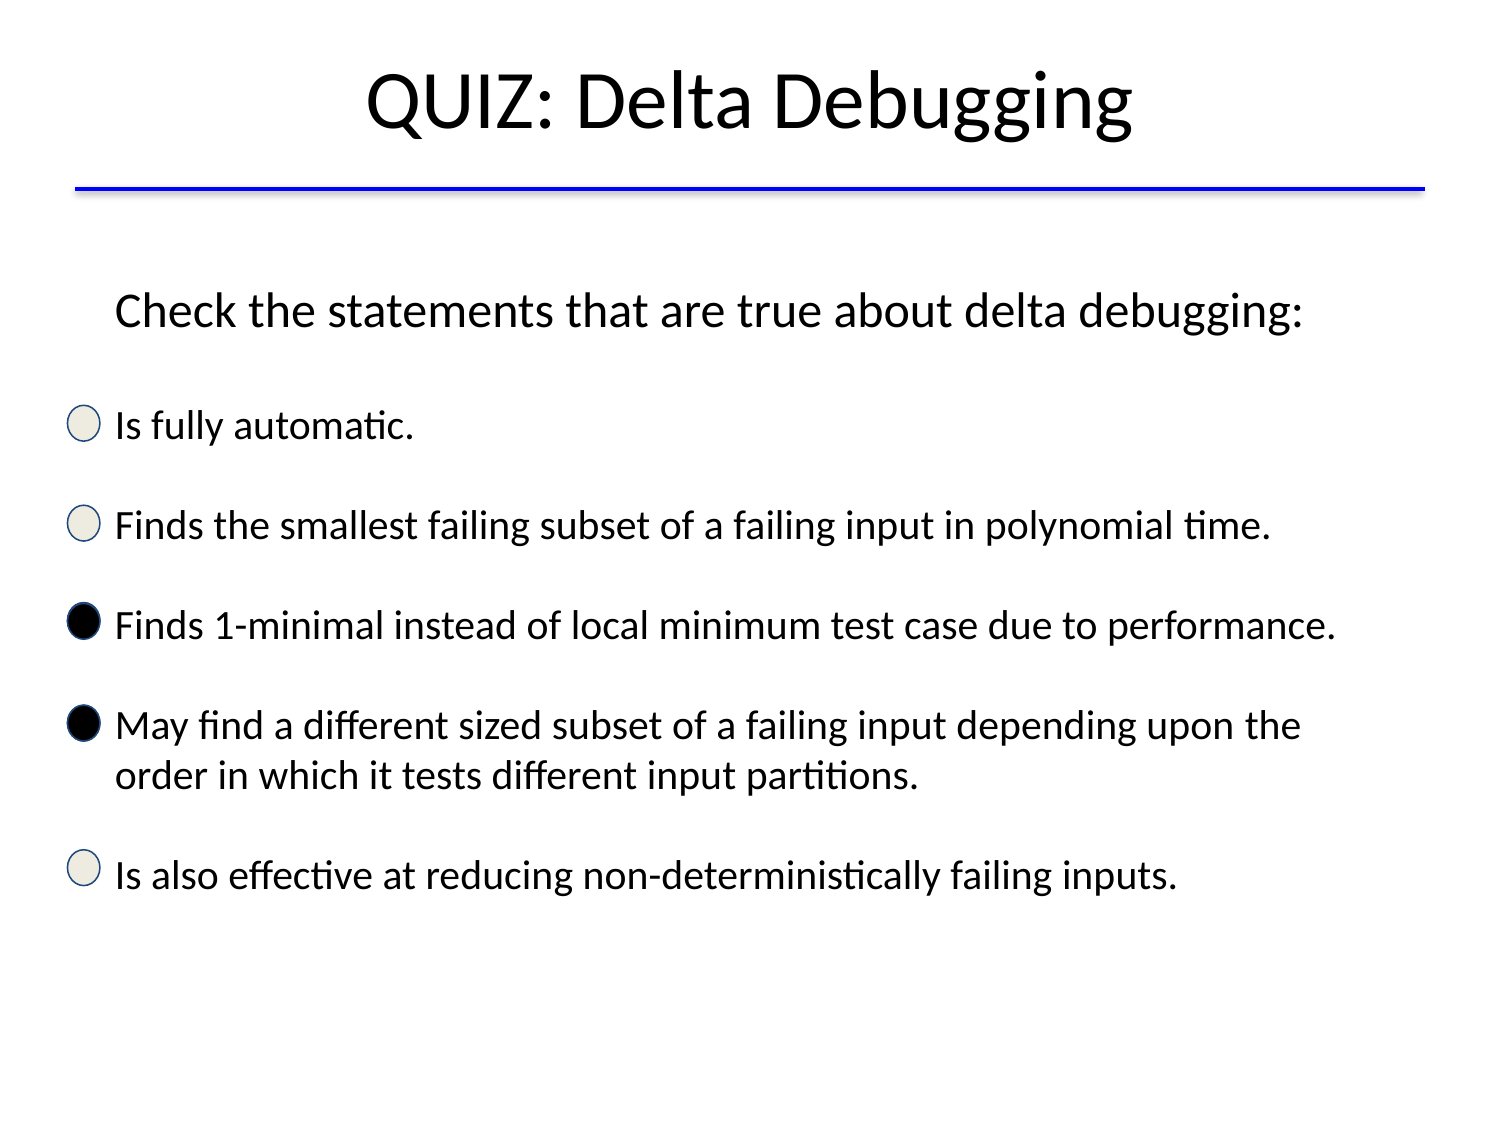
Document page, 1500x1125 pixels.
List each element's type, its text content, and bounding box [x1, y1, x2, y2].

text_box [67, 405, 100, 442]
text_box [67, 603, 100, 640]
list Check the statements that are true about delta debugging: Is fully automatic. Finds the smallest failing subset of a failing input in polynomial time. Finds 1-minimal instead of local minimum test case due to performance. May find a different sized subset of a failing input depending upon the order in which it tests different input partitions. Is also effective at reducing non-deterministically failing inputs. [99, 262, 1425, 1008]
text_box [67, 849, 100, 886]
text_box [67, 705, 100, 742]
title QUIZ: Delta Debugging [75, 1, 1425, 190]
text_box [67, 505, 100, 542]
